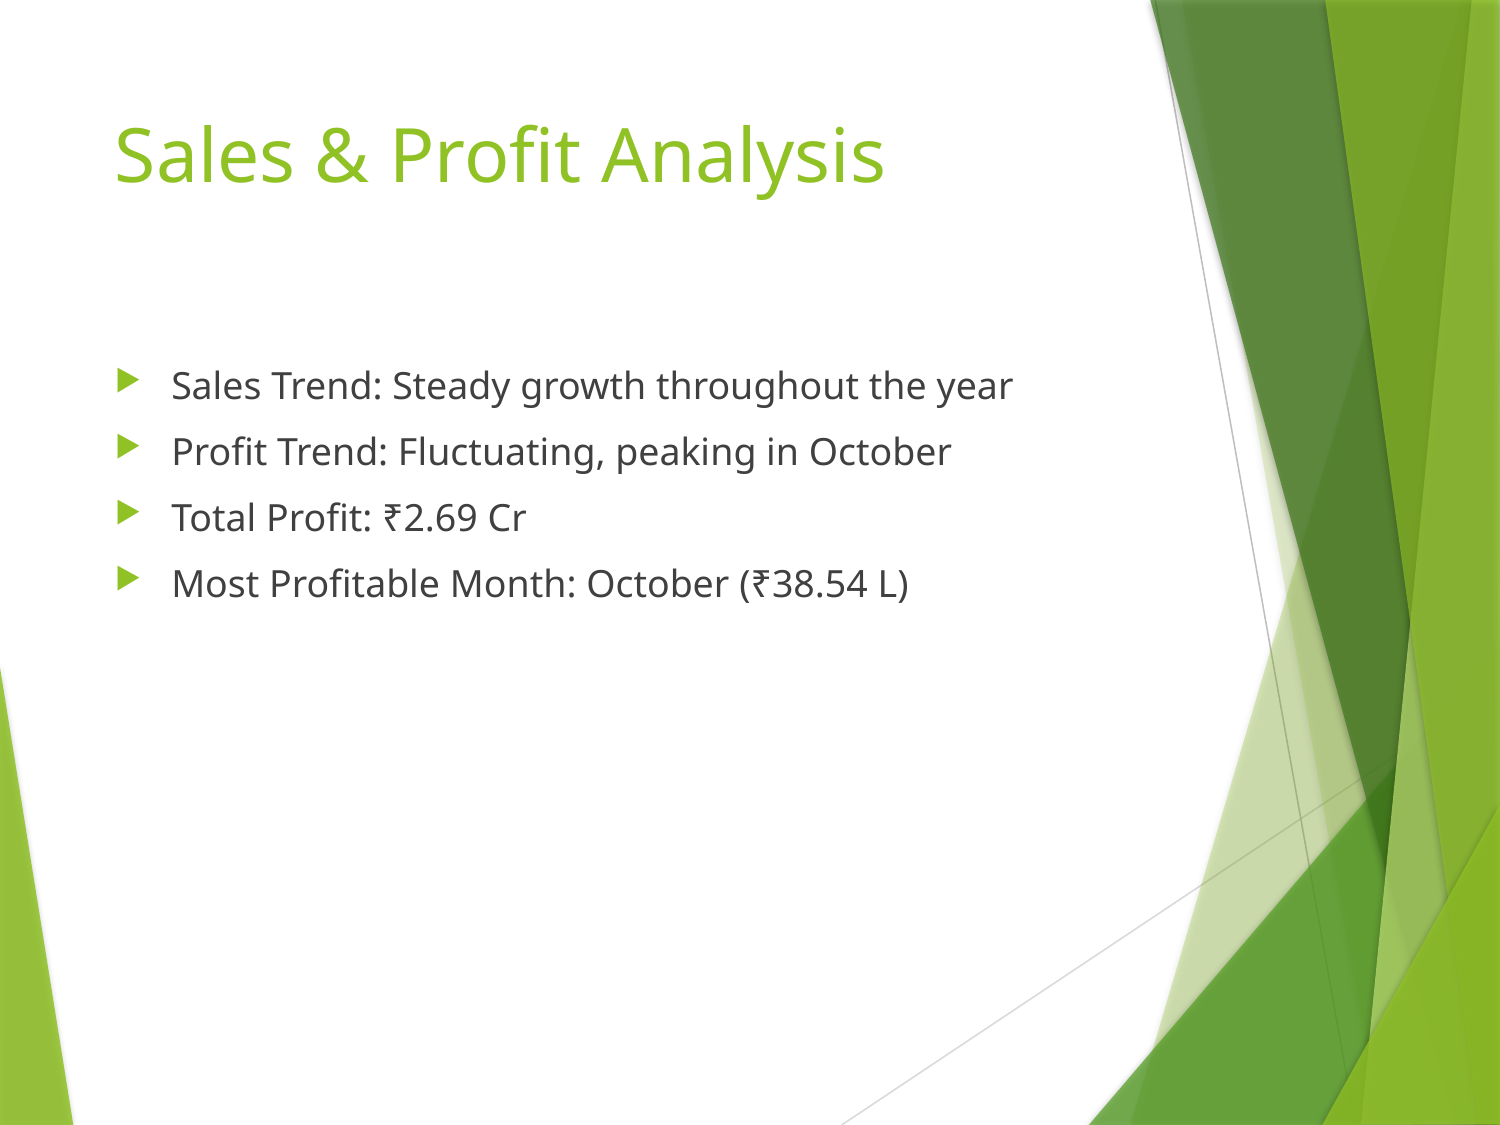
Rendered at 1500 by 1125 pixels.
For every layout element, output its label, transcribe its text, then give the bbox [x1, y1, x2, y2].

list Sales Trend: Steady growth throughout the year Profit Trend: Fluctuating, peaking in October Total Profit: ₹2.69 Cr Most Profitable Month: October (₹38.54 L) [99, 354, 1142, 992]
title Sales & Profit Analysis [99, 99, 1142, 317]
